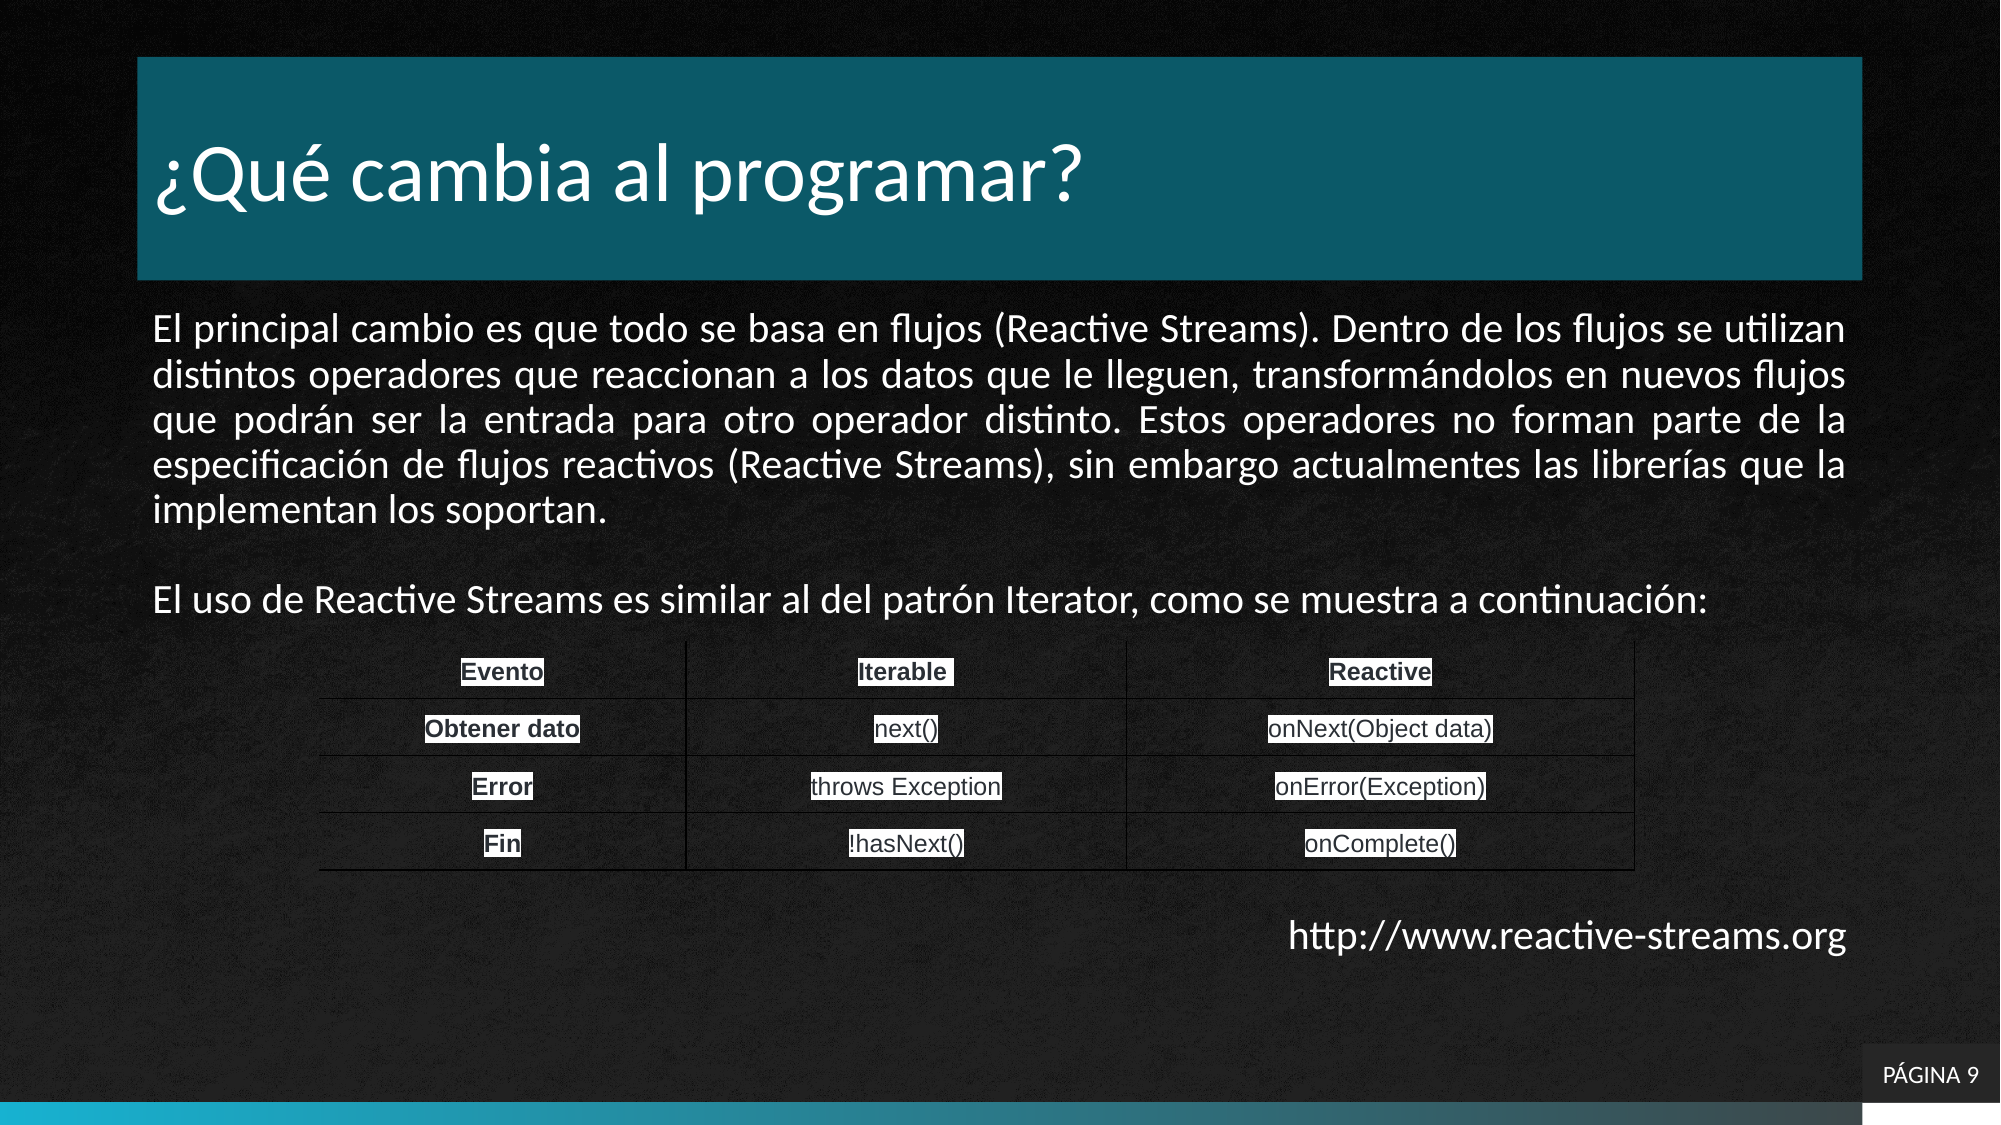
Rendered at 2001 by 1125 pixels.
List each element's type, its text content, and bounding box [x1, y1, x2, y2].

table_cell onNext(Object data) [1127, 699, 1634, 755]
table_cell onComplete() [1127, 813, 1634, 869]
table_cell next() [687, 699, 1126, 755]
table_cell Error [319, 756, 685, 812]
list El principal cambio es que todo se basa en flujos (Reactive Streams). Dentro de los flujos se utilizan distintos operadores que reaccionan a los datos que le lleguen, transformándolos en nuevos flujos que podrán ser la entrada para otro operador distinto. Estos operadores no forman parte de la especificación de flujos reactivos (Reactive Streams), sin embargo actualmentes las librerías que la implementan los soportan. El uso de Reactive Streams es similar al del patrón Iterator, como se muestra a continuación: http://www.reactive-streams.org [137, 299, 1863, 1014]
table_cell !hasNext() [687, 813, 1126, 869]
table_header Evento [319, 641, 685, 698]
title ¿Qué cambia al programar? [137, 56, 1863, 281]
table_cell Fin [319, 813, 685, 869]
table_cell throws Exception [687, 756, 1126, 812]
table_header Reactive [1127, 641, 1634, 698]
table_cell onError(Exception) [1127, 756, 1634, 812]
table_header Iterable [687, 641, 1126, 698]
picture [0, 0, 2000, 1103]
table_cell Obtener dato [319, 699, 685, 755]
slide_number PÁGINA 9 [1862, 1043, 2000, 1103]
